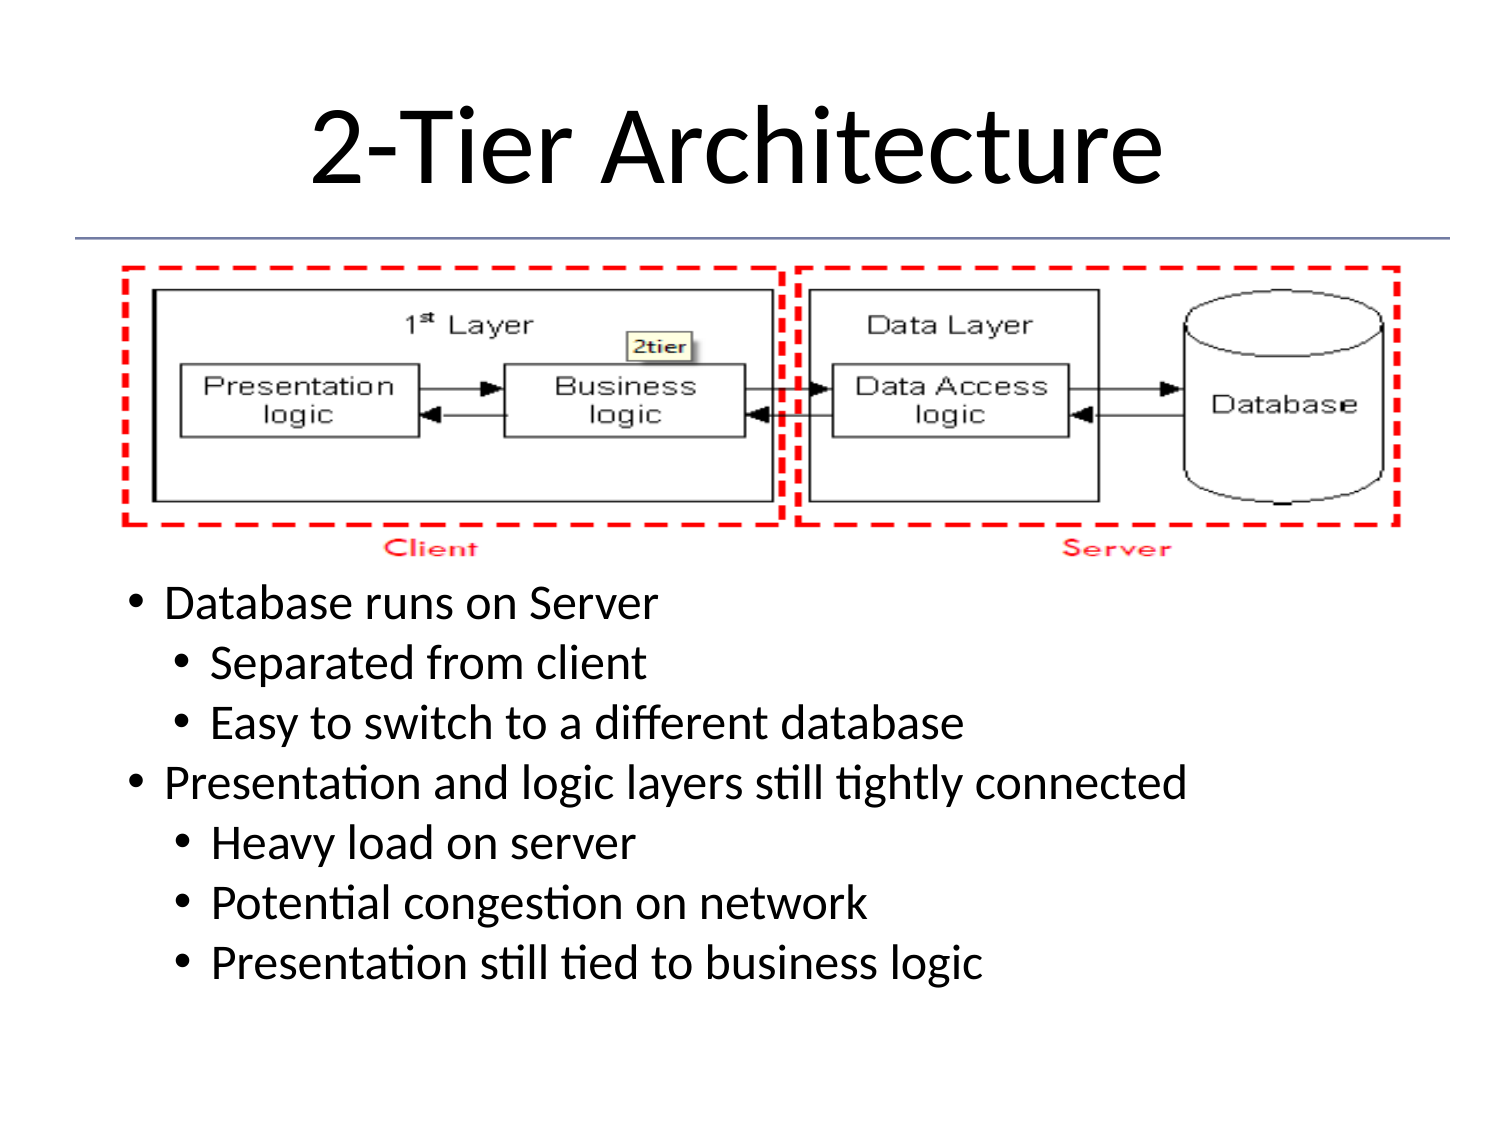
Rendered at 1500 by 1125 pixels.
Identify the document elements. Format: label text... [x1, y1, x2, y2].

text_box Database runs on Server Separated from client Easy to switch to a different database Presentation and logic layers still tightly connected Heavy load on server Potential congestion on network Presentation still tied to business logic [112, 585, 1425, 998]
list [74, 237, 1451, 576]
title 2-Tier Architecture [75, 45, 1425, 233]
